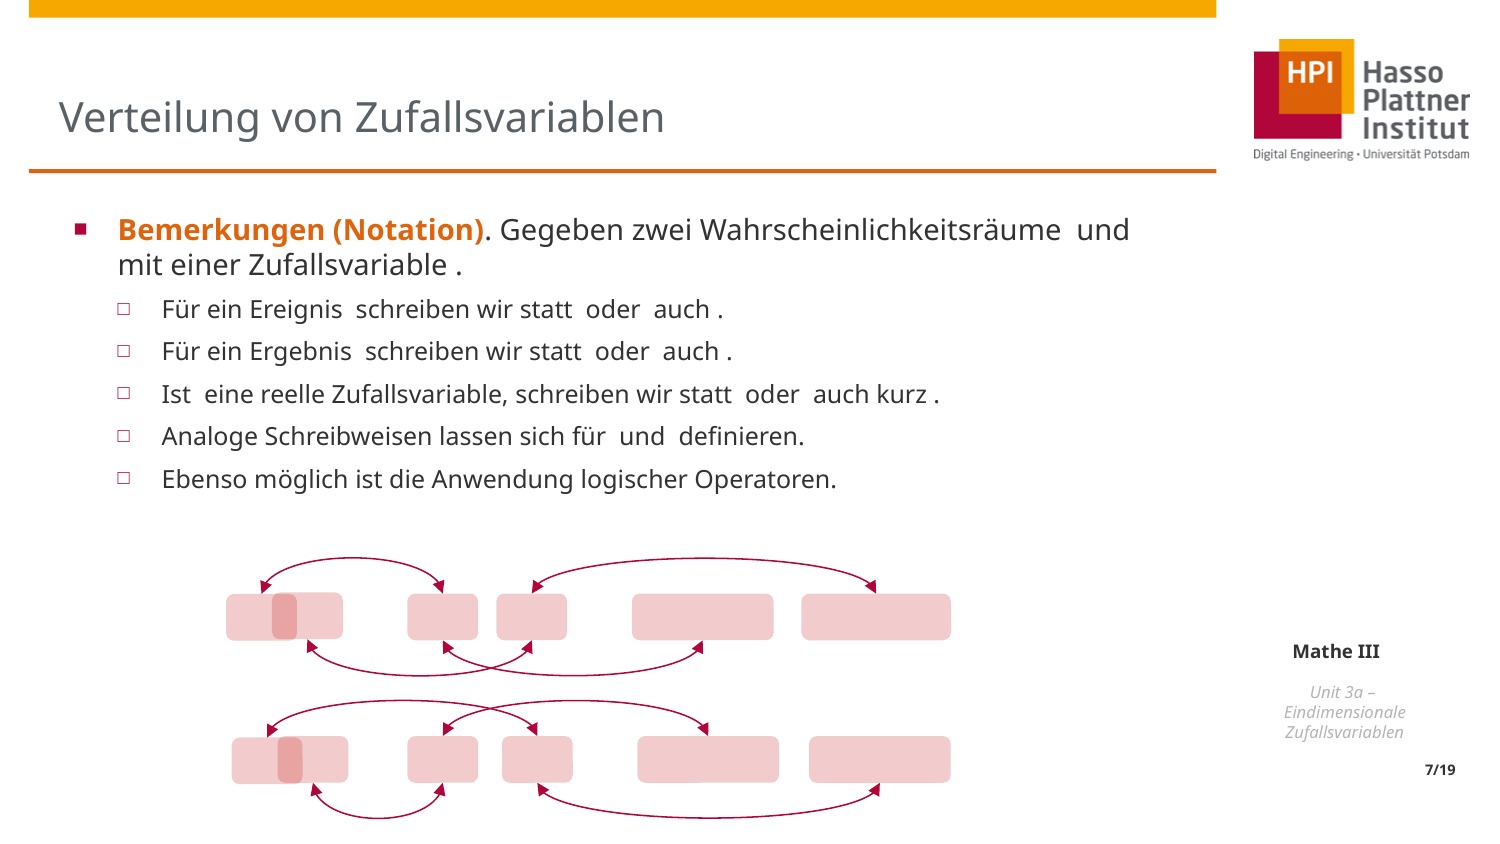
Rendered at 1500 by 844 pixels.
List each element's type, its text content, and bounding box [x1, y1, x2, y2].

text_box [275, 733, 351, 785]
text_box [709, 591, 776, 643]
picture [1254, 39, 1470, 161]
text_box [799, 591, 953, 643]
text_box [224, 591, 293, 643]
text_box [714, 733, 782, 785]
text_box [629, 591, 699, 643]
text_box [572, 510, 576, 604]
text_box [806, 733, 953, 785]
text_box [635, 733, 704, 785]
text_box [494, 591, 567, 643]
text_box [425, 591, 481, 643]
title Verteilung von Zufallsvariablen [58, 17, 1187, 170]
text_box [269, 590, 345, 642]
text_box [405, 591, 413, 642]
text_box [229, 735, 300, 787]
text_box [408, 733, 481, 785]
text_box [499, 733, 570, 785]
